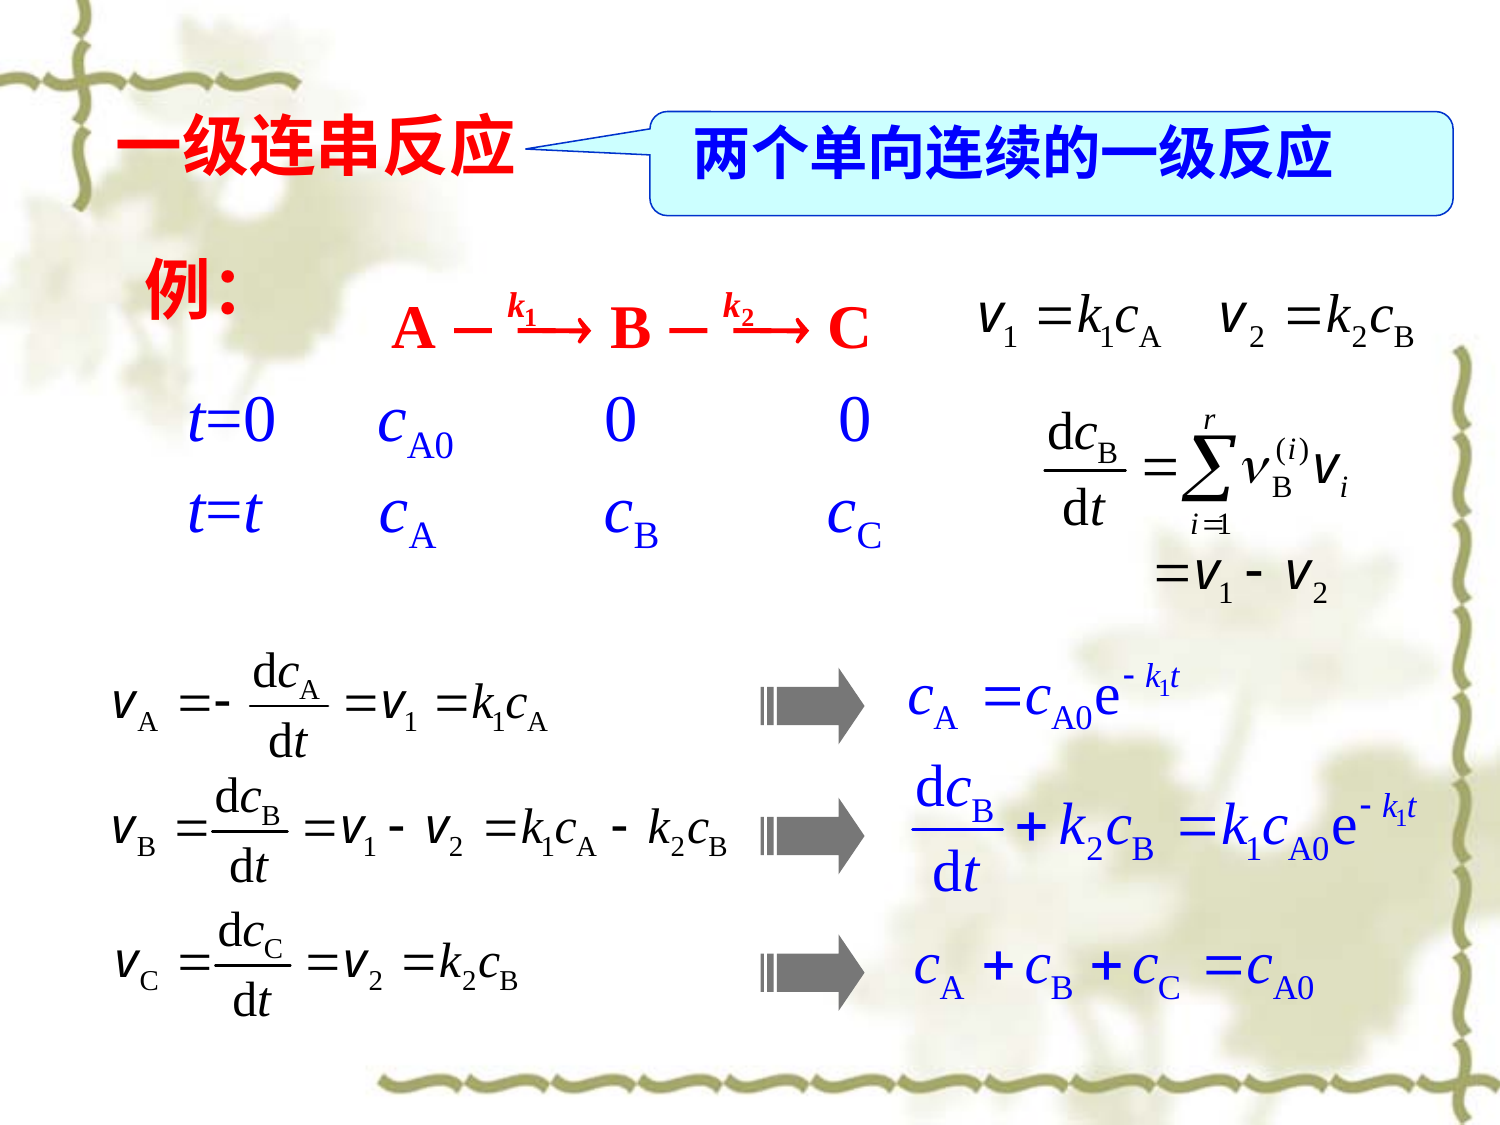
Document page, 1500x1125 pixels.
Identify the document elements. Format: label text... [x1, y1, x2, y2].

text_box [171, 275, 1364, 617]
picture [0, 0, 1500, 1125]
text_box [968, 277, 1424, 361]
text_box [760, 923, 1325, 1015]
text_box 例： [130, 240, 317, 335]
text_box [760, 649, 1194, 745]
text_box 一级连串反应 [101, 96, 532, 192]
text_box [760, 749, 1432, 905]
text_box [649, 109, 1485, 216]
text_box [102, 639, 737, 1028]
